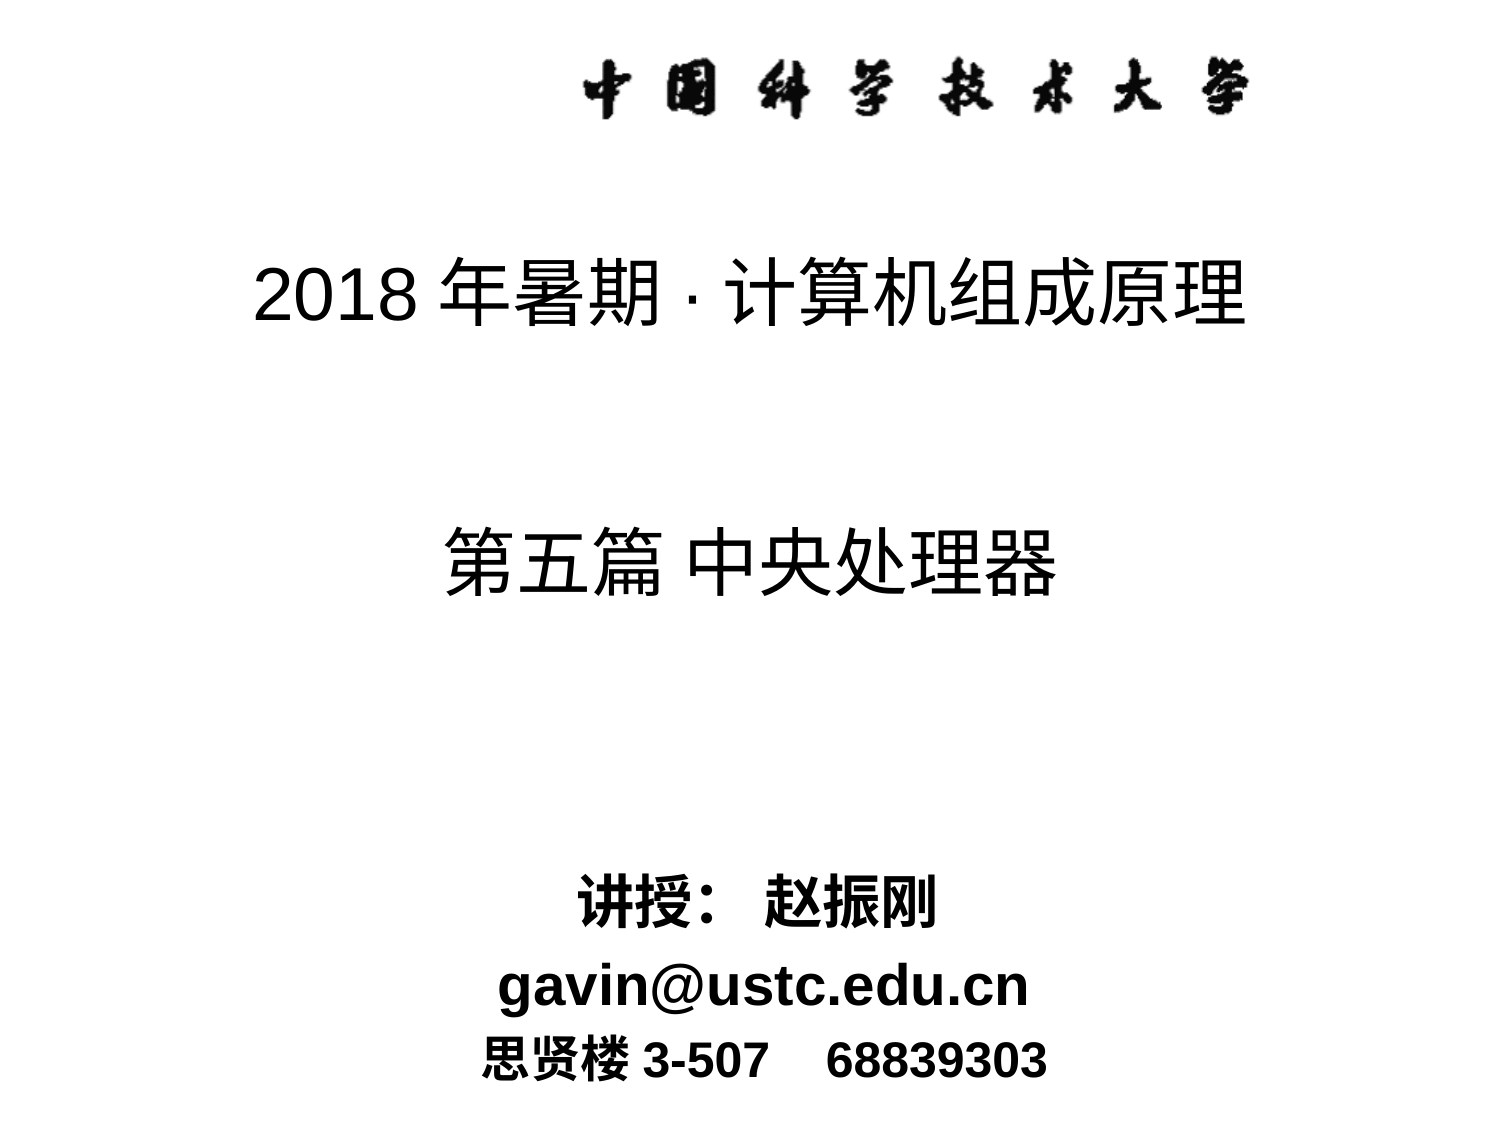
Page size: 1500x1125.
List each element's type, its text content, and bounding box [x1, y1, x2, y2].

picture [560, 42, 1252, 140]
title 2018年暑期·计算机组成原理 第五篇 中央处理器 [112, 349, 1388, 591]
subtitle 讲授： 赵振刚 gavin@ustc.edu.cn 思贤楼3-507 68839303 [230, 857, 1299, 1082]
